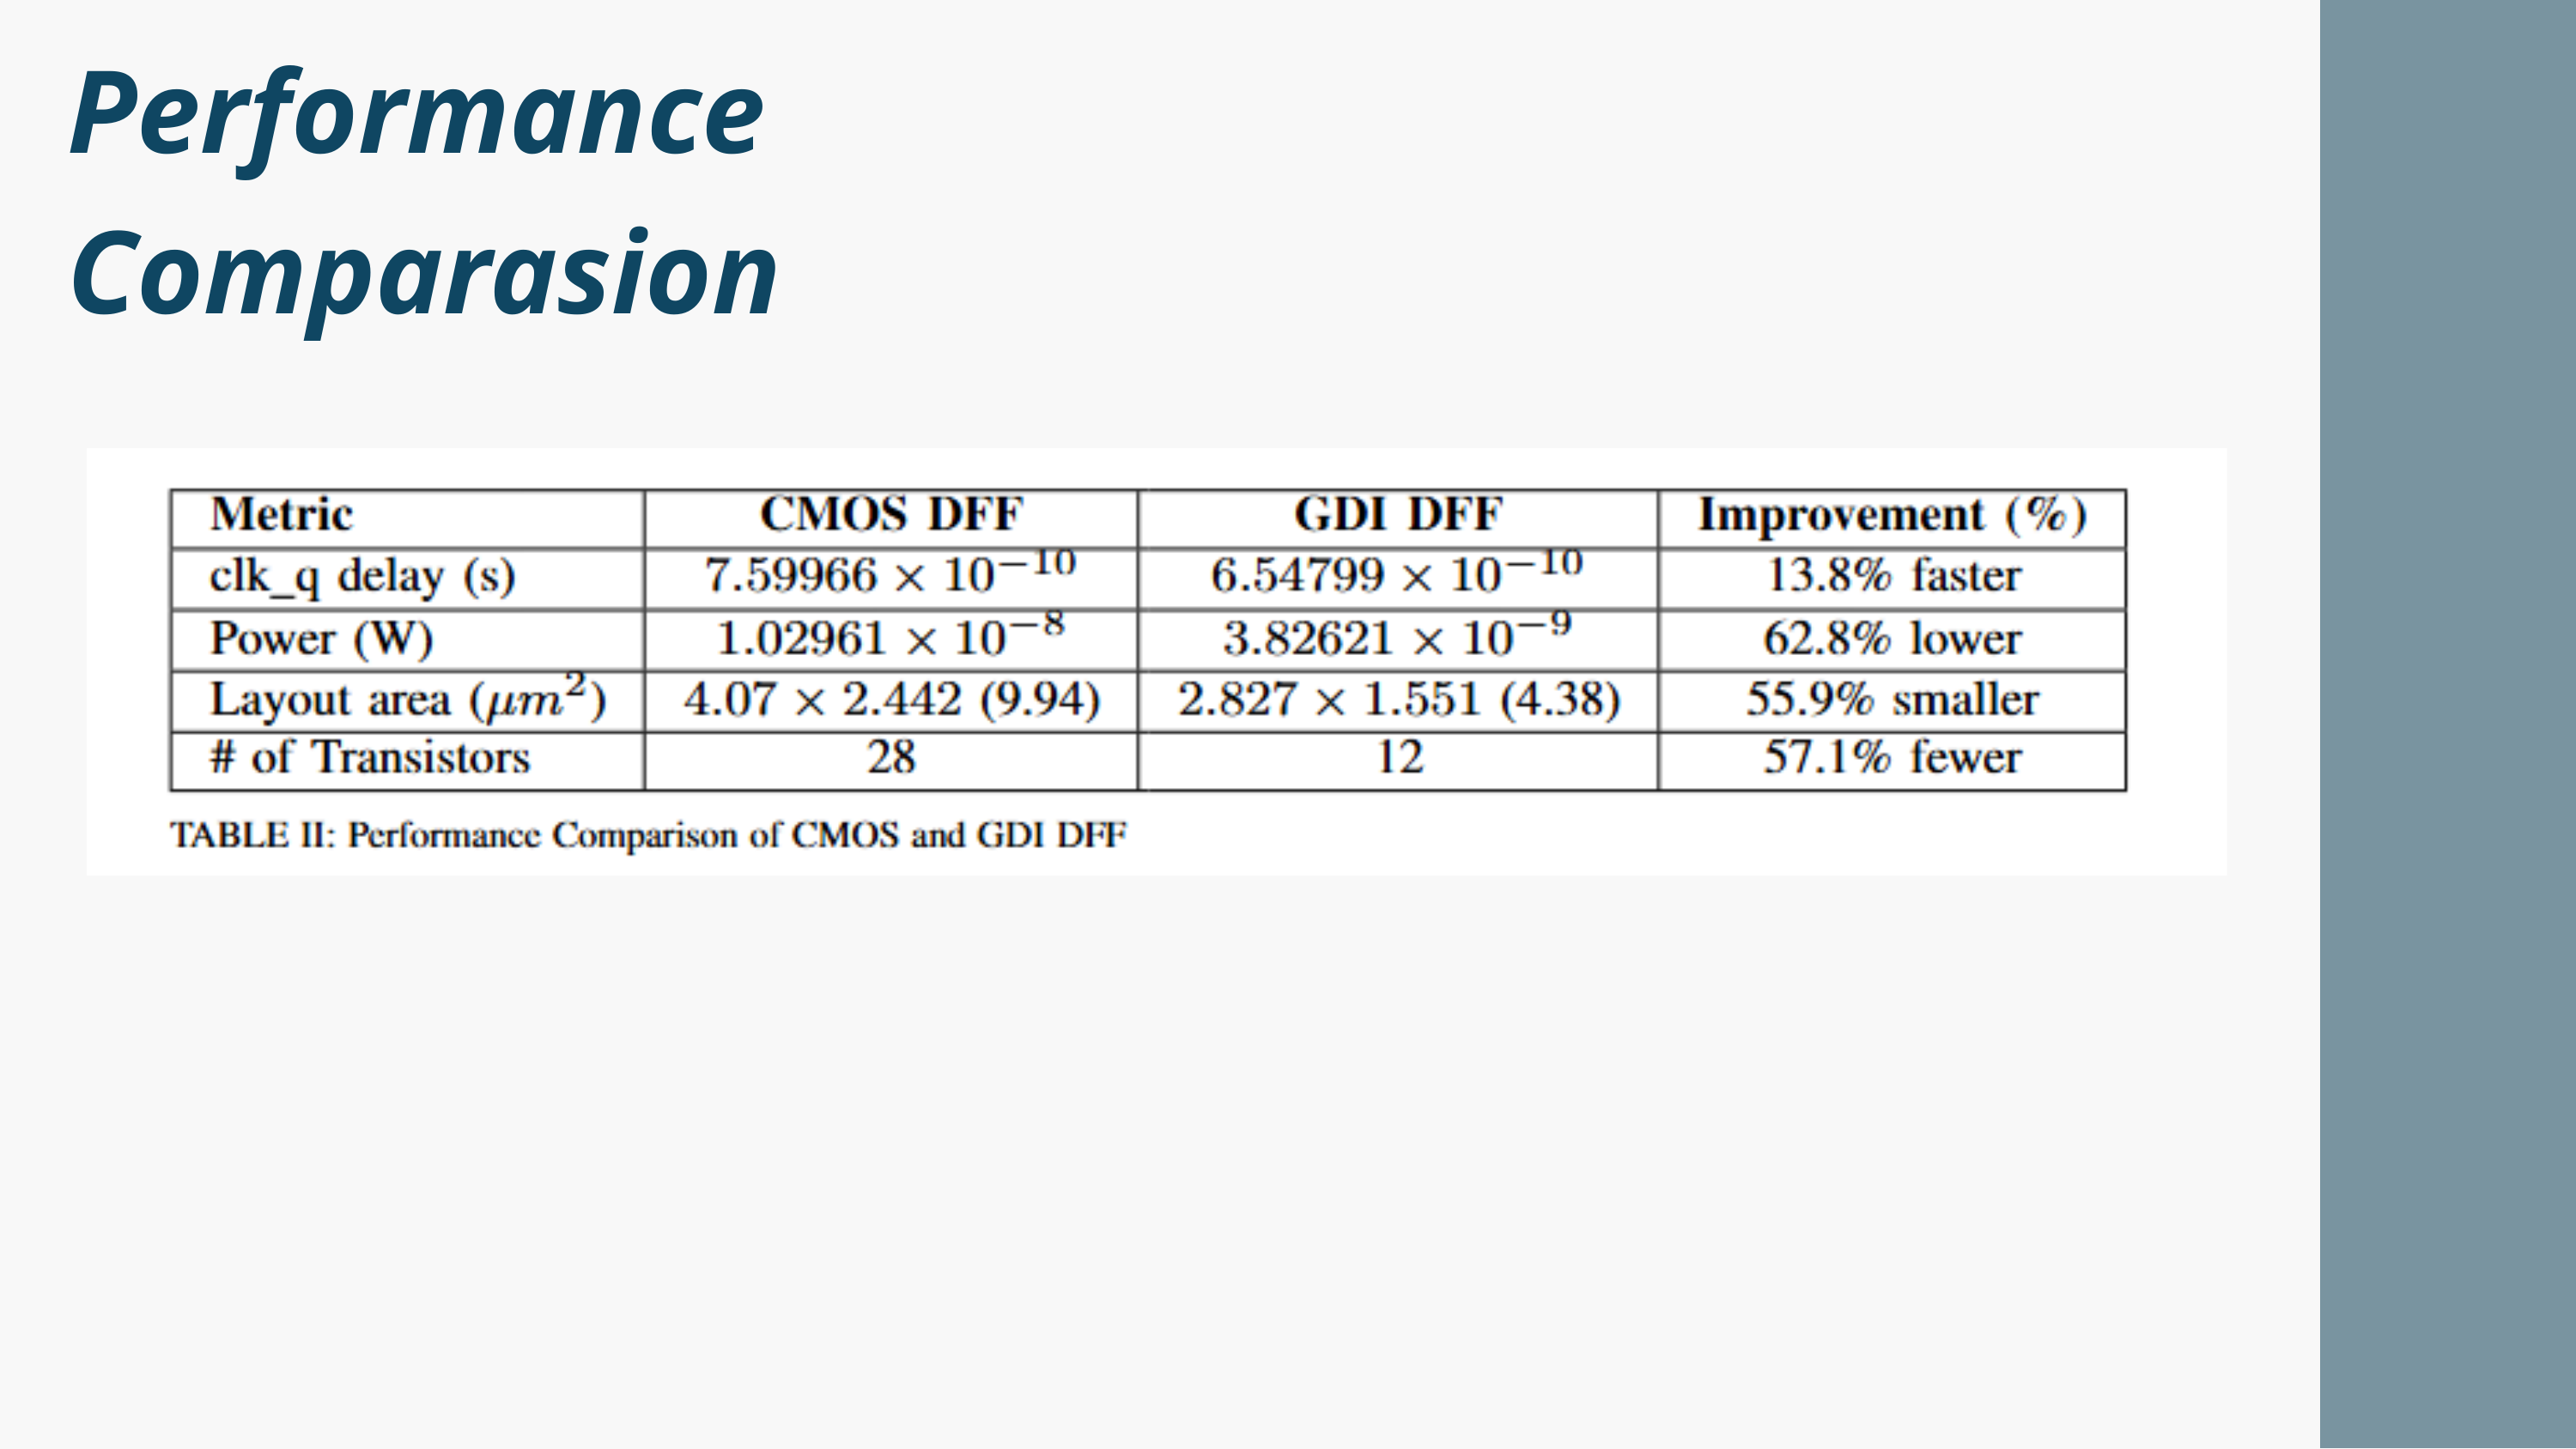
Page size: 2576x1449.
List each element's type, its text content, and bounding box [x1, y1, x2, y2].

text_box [2320, 0, 2576, 1449]
text_box [86, 448, 2227, 876]
text_box Performance Comparasion [67, 15, 1201, 336]
